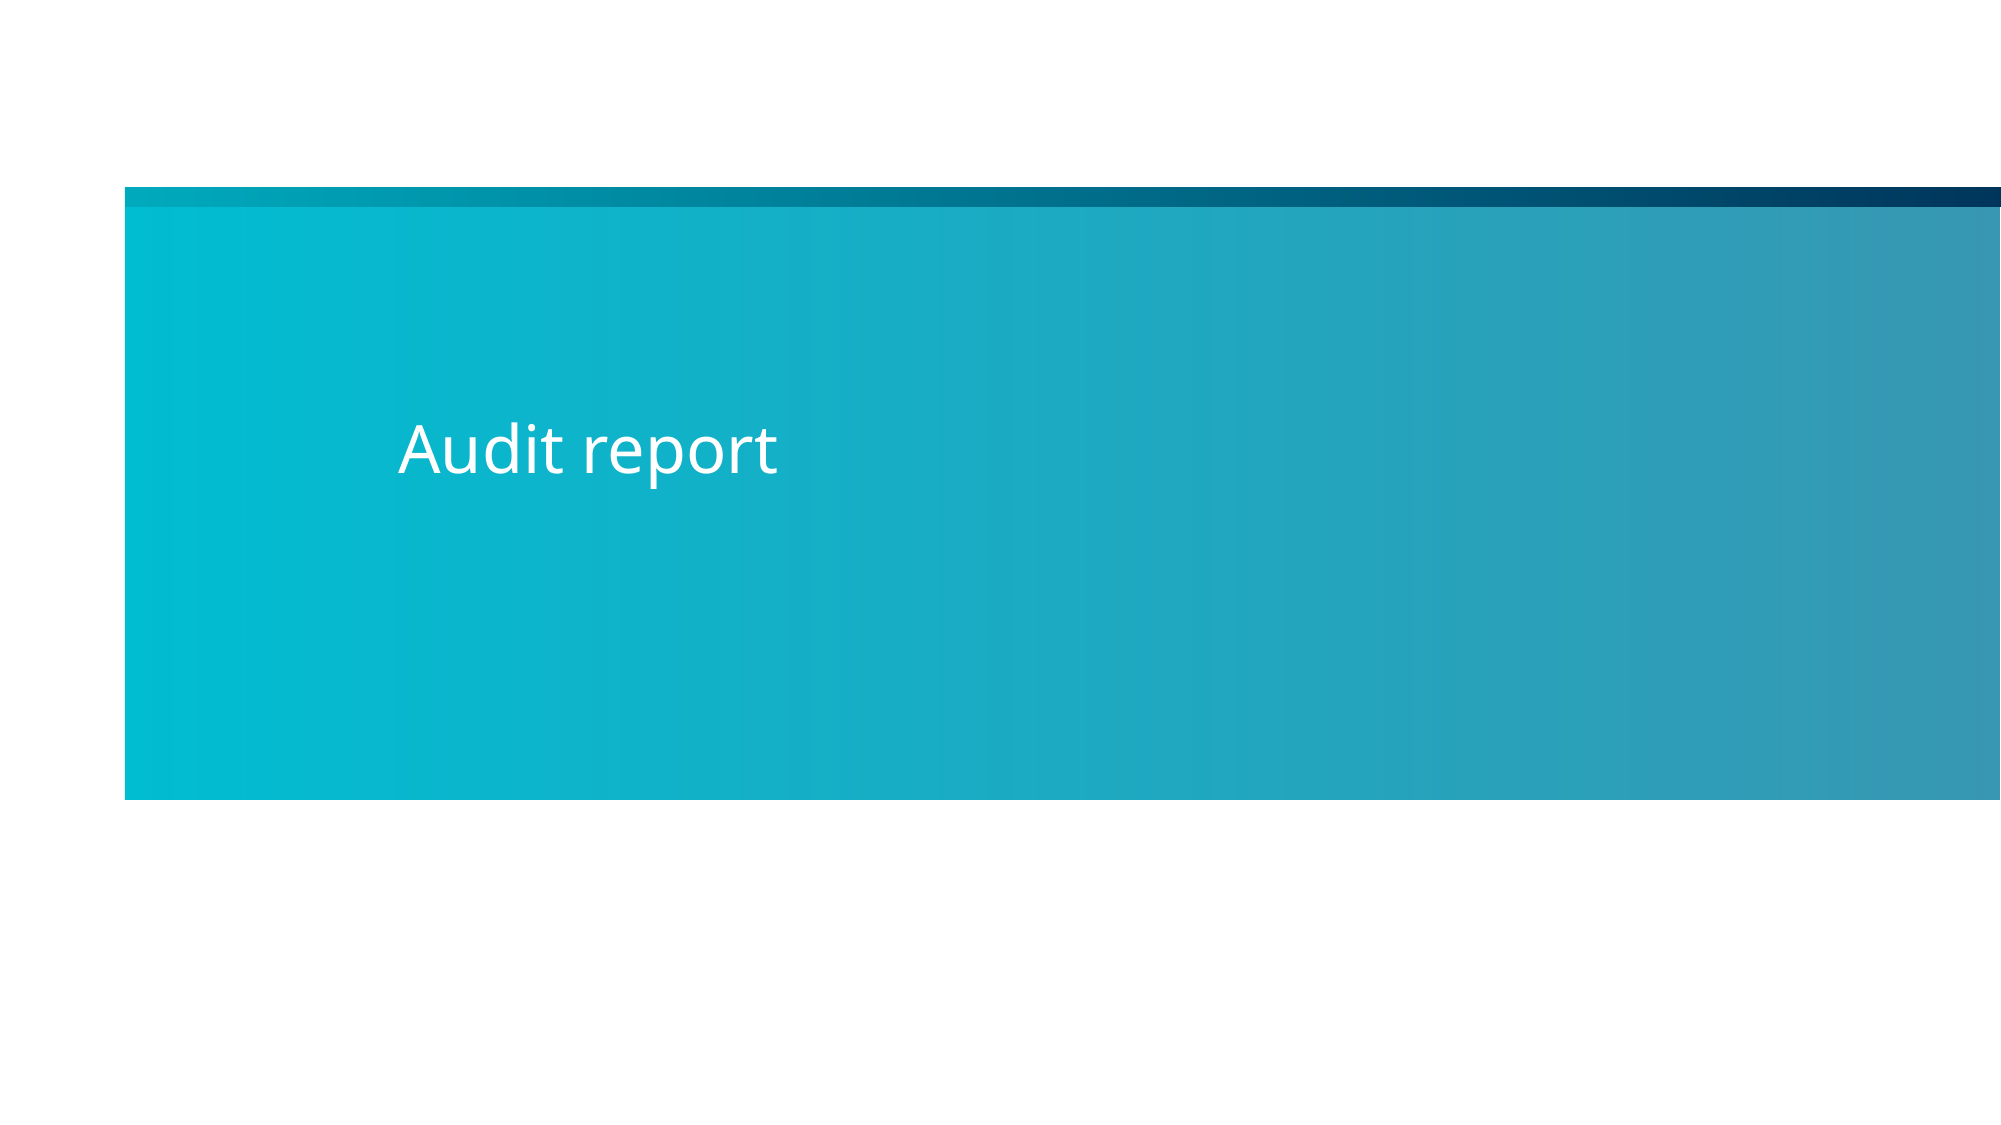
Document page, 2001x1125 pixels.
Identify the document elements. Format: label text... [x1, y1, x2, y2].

title Audit report [398, 187, 1875, 503]
